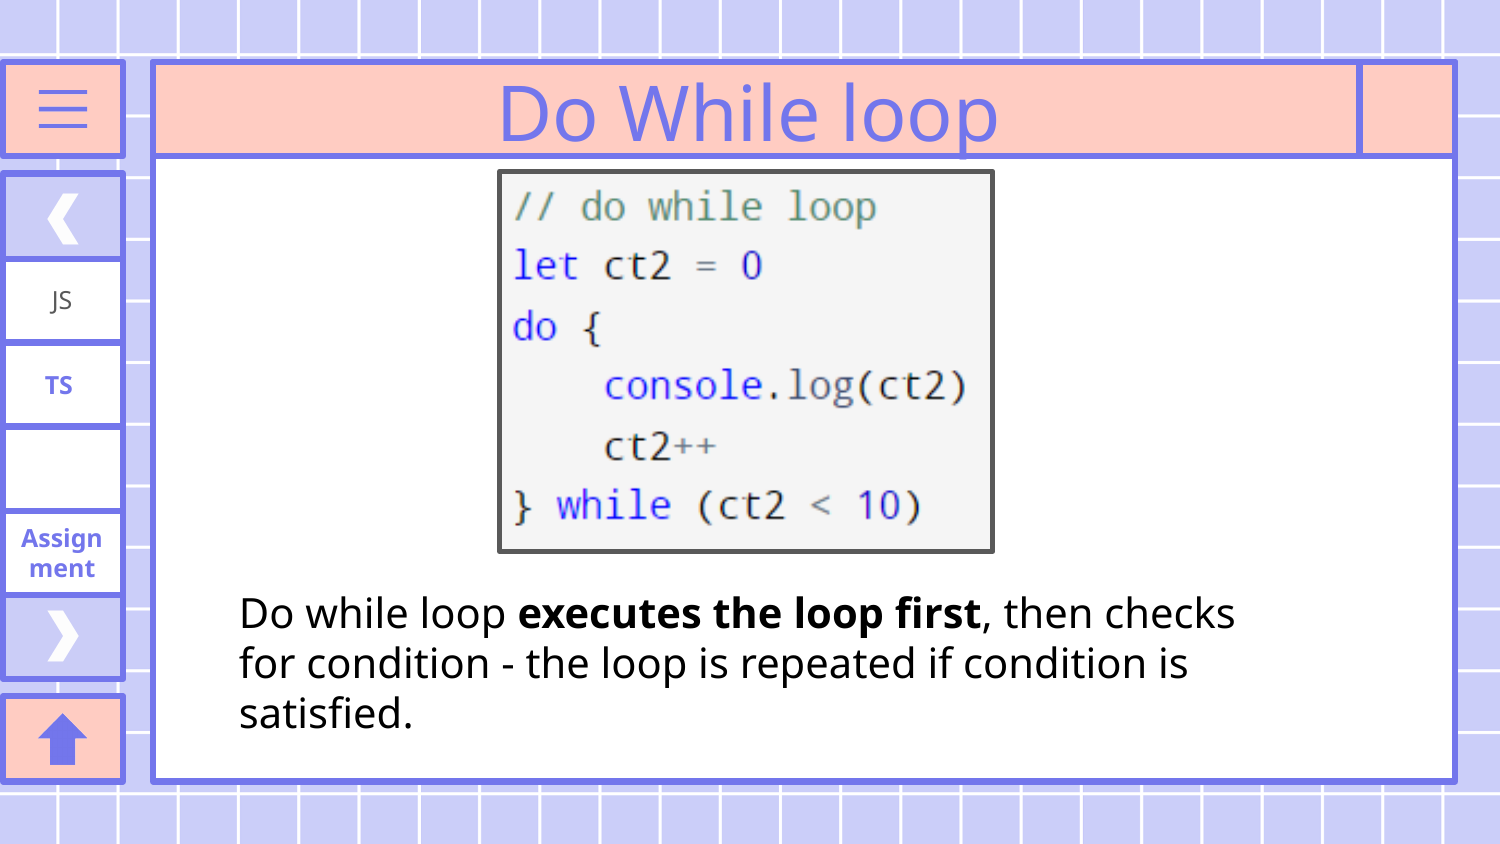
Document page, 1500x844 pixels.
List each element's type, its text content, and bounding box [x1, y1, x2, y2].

picture [0, 0, 1500, 844]
text_box Do while loop executes the loop first, then checks for condition - the loop is repeated if condition is satisfied. [223, 571, 1269, 699]
text_box JS [20, 281, 104, 319]
picture [37, 713, 88, 765]
picture [38, 193, 88, 245]
text_box TS [20, 365, 104, 403]
picture [38, 610, 88, 662]
title Do While loop [128, 13, 1369, 209]
picture [38, 90, 88, 129]
text_box Assignment [20, 533, 104, 572]
